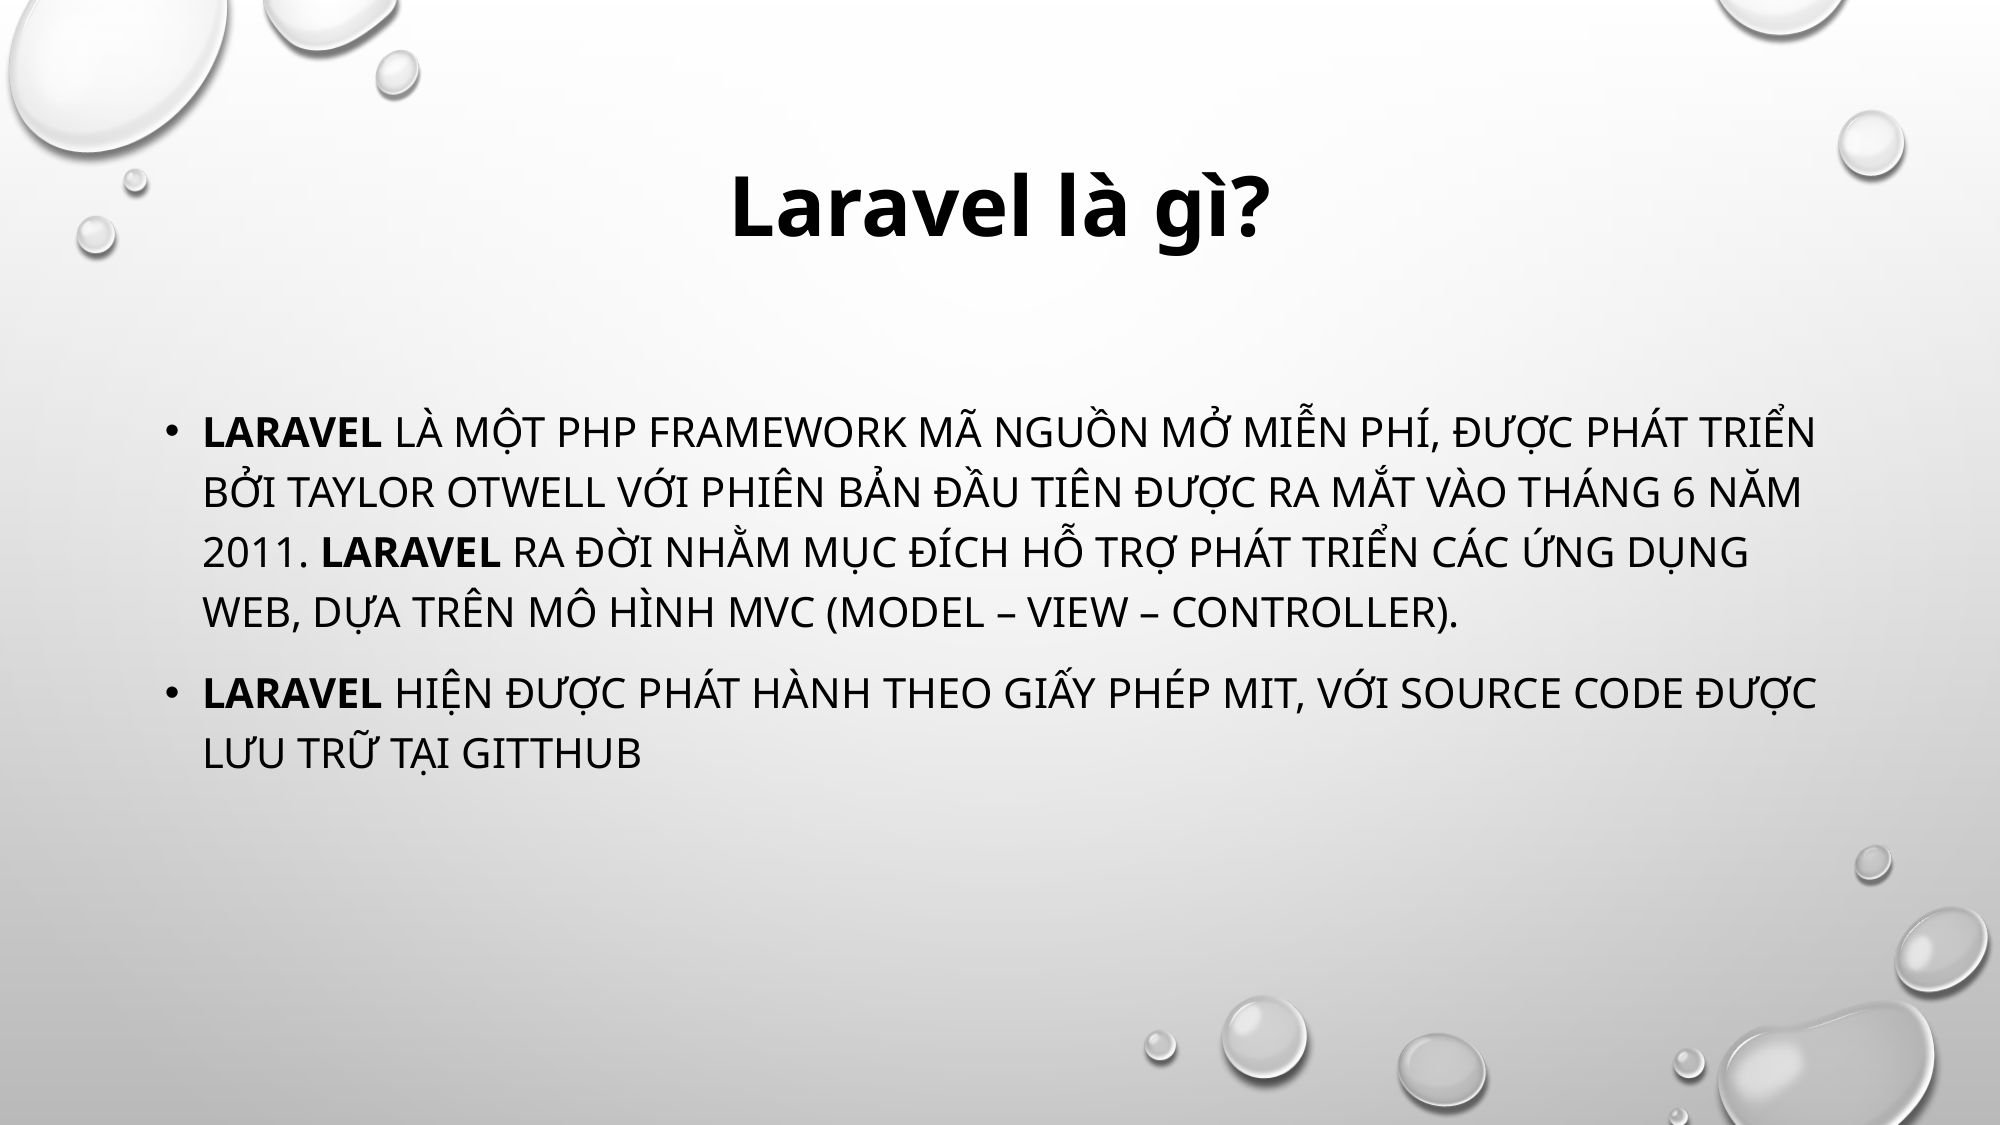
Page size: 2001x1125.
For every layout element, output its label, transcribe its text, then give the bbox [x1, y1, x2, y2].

title Laravel là gì? [149, 101, 1851, 364]
list Laravel là một PHP Framework mã nguồn mở miễn phí, được phát triển bởi Taylor Otwell với phiên bản đầu tiên được ra mắt vào tháng 6 năm 2011. Laravel ra đời nhằm mục đích hỗ trợ phát triển các ứng dụng web, dựa trên mô hình MVC (Model – View – Controller). Laravel hiện được phát hành theo giấy phép MIT, với source code được lưu trữ tại Gitthub [149, 388, 1850, 950]
picture [0, 0, 2000, 1125]
